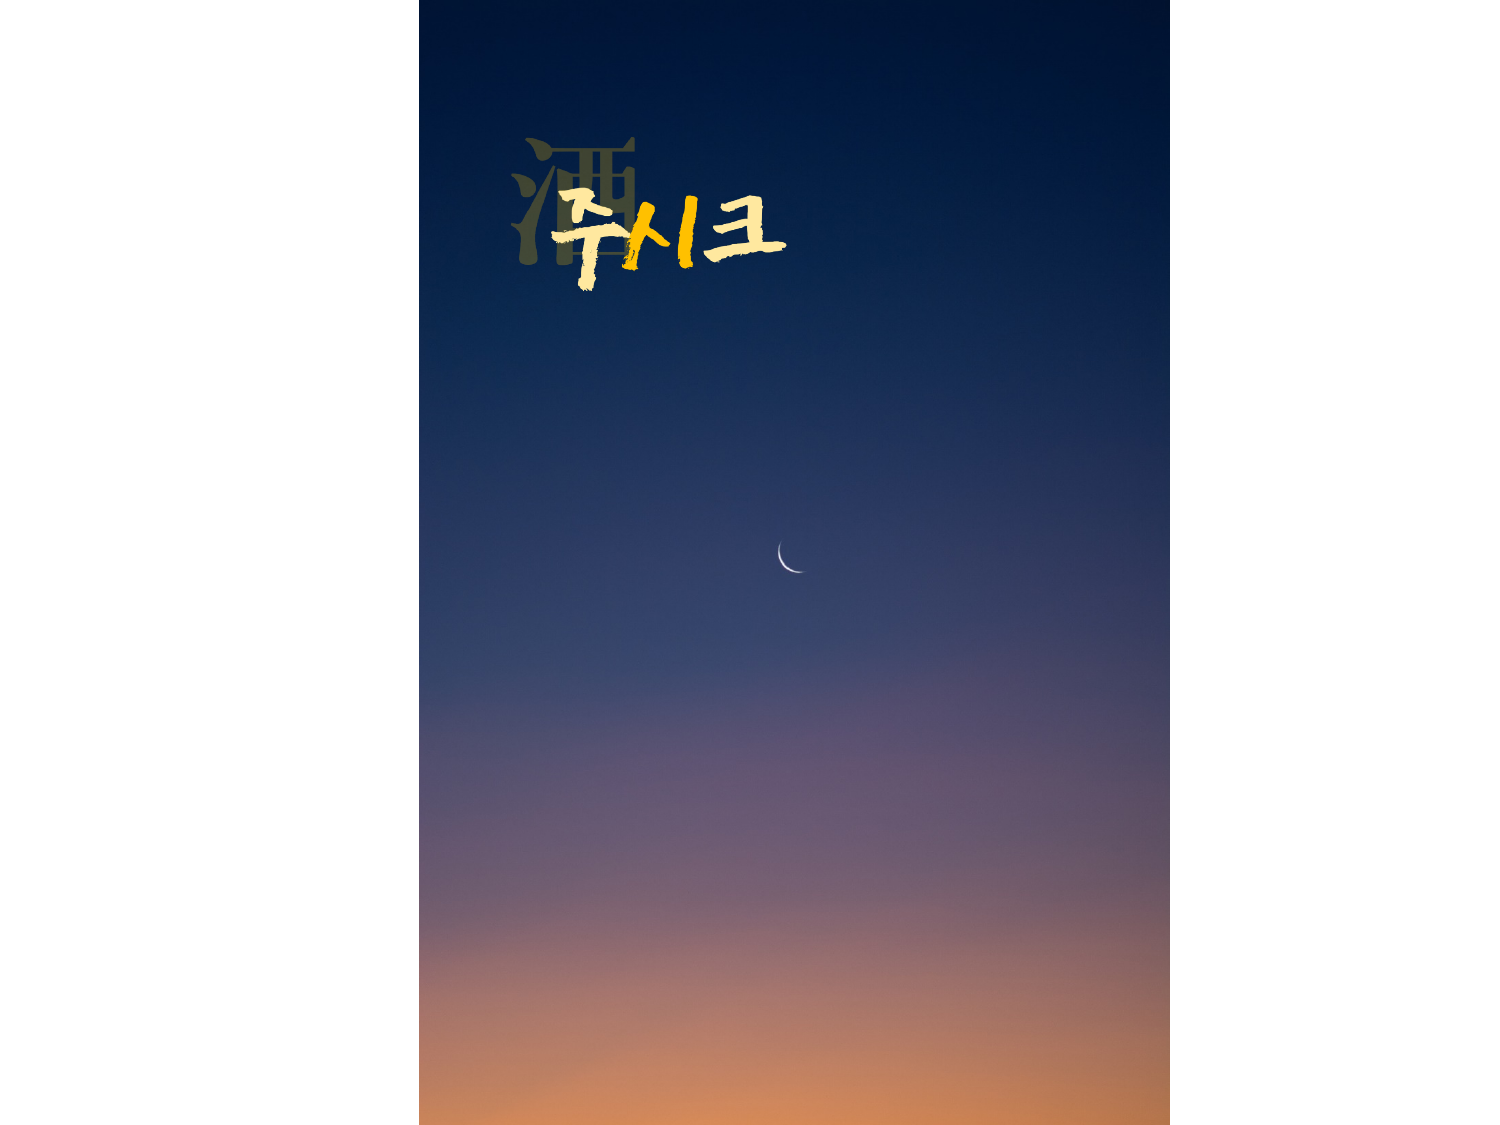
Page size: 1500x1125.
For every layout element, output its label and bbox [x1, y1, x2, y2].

text_box [498, 125, 790, 307]
picture [418, 0, 1170, 1125]
